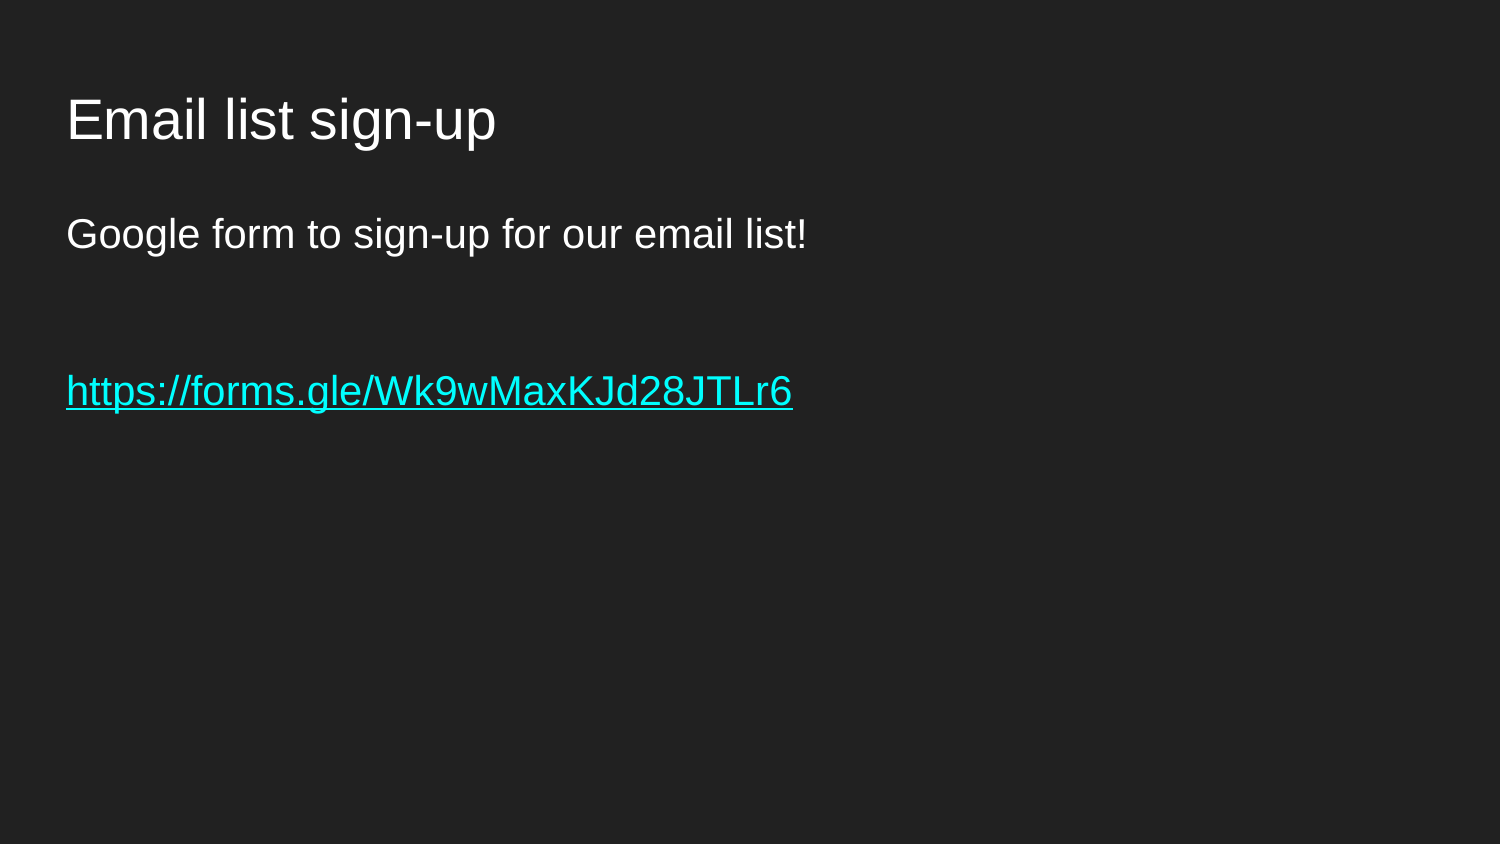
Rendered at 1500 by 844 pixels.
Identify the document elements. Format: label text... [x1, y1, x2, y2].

list Google form to sign-up for our email list! https://forms.gle/Wk9wMaxKJd28JTLr6 [51, 189, 1449, 750]
title Email list sign-up [51, 72, 1449, 167]
